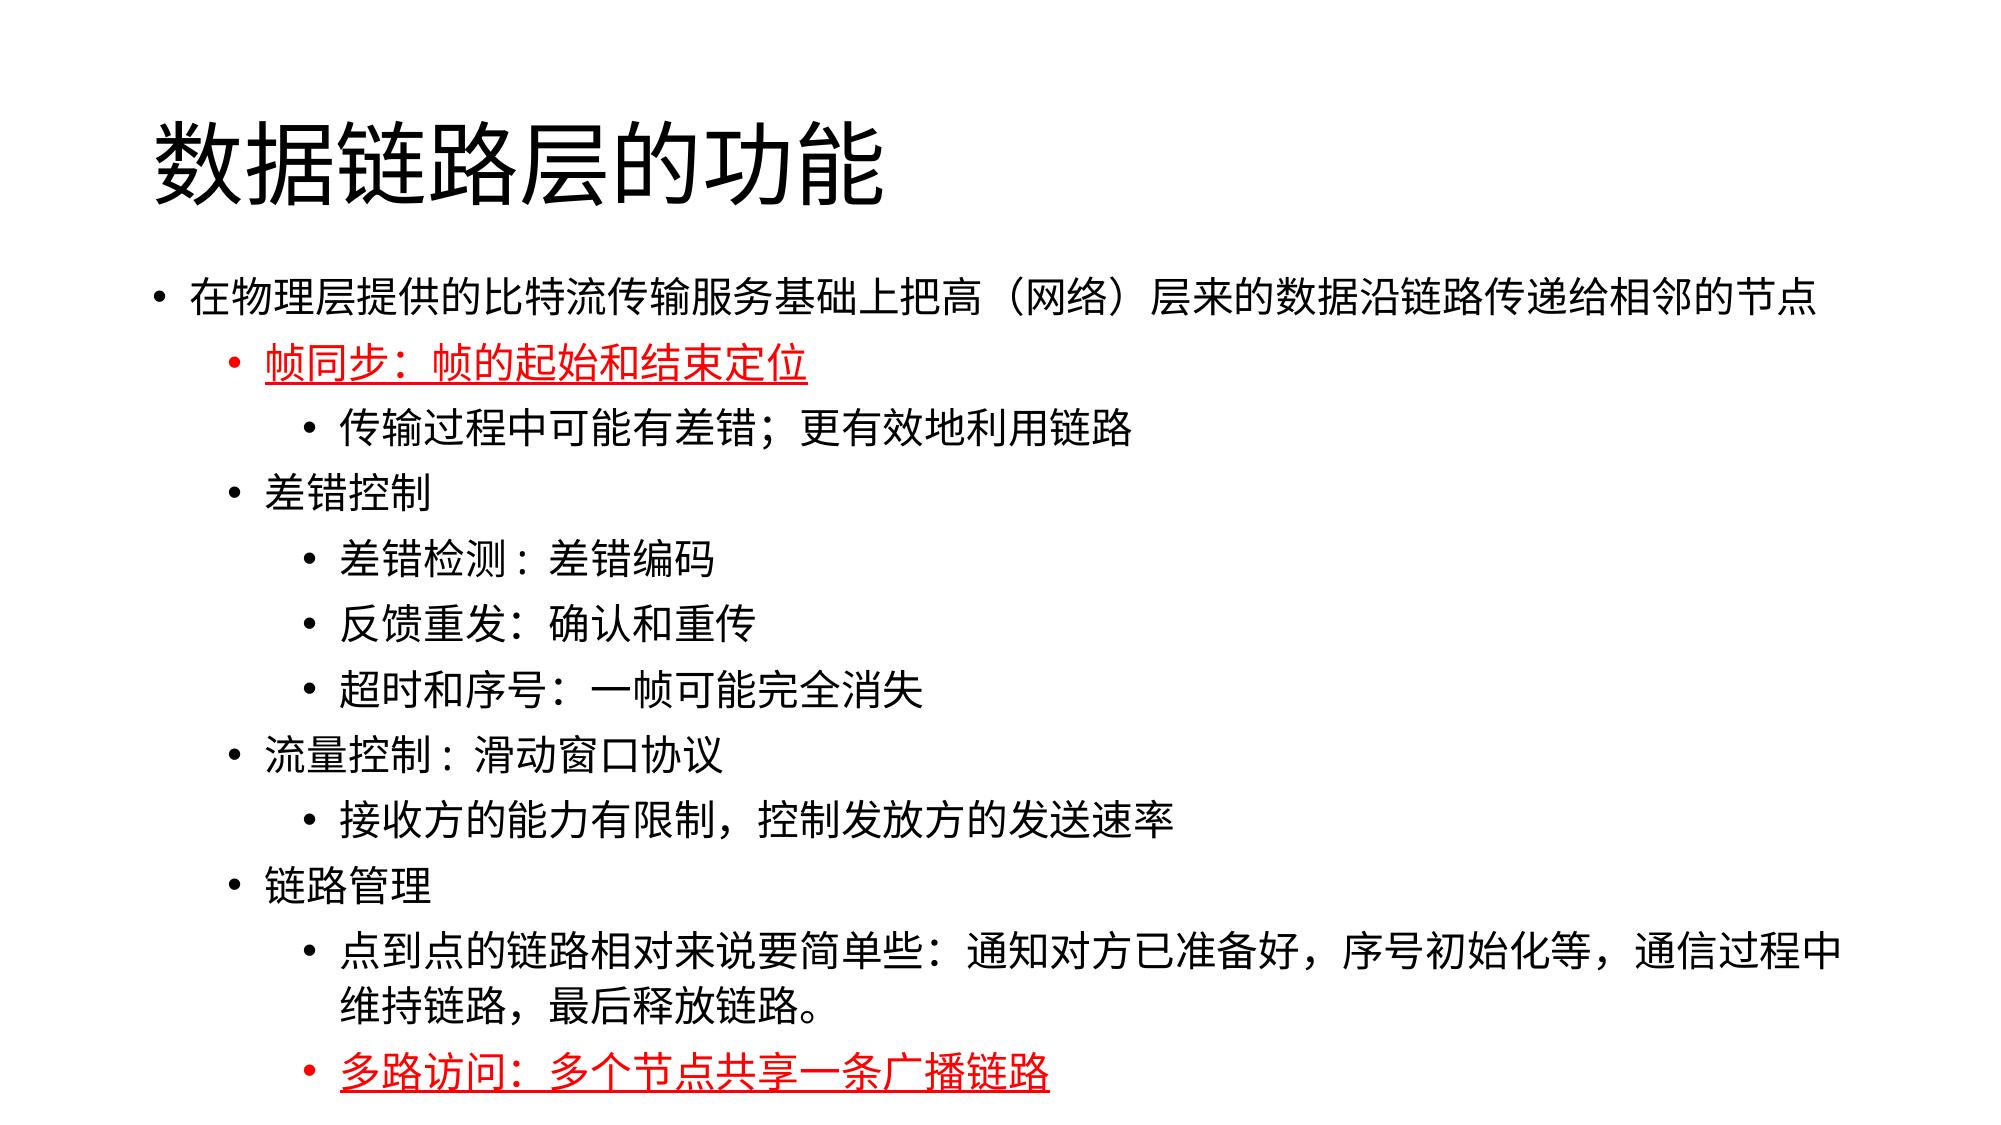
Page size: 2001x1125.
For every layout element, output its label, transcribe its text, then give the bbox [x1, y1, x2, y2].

title 数据链路层的功能 [137, 59, 1863, 258]
list 在物理层提供的比特流传输服务基础上把高（网络）层来的数据沿链路传递给相邻的节点 帧同步：帧的起始和结束定位 传输过程中可能有差错；更有效地利用链路 差错控制 差错检测: 差错编码 反馈重发：确认和重传 超时和序号：一帧可能完全消失 流量控制: 滑动窗口协议 接收方的能力有限制，控制发放方的发送速率 链路管理 点到点的链路相对来说要简单些：通知对方已准备好，序号初始化等，通信过程中维持链路，最后释放链路。 多路访问：多个节点共享一条广播链路 [137, 258, 1863, 973]
